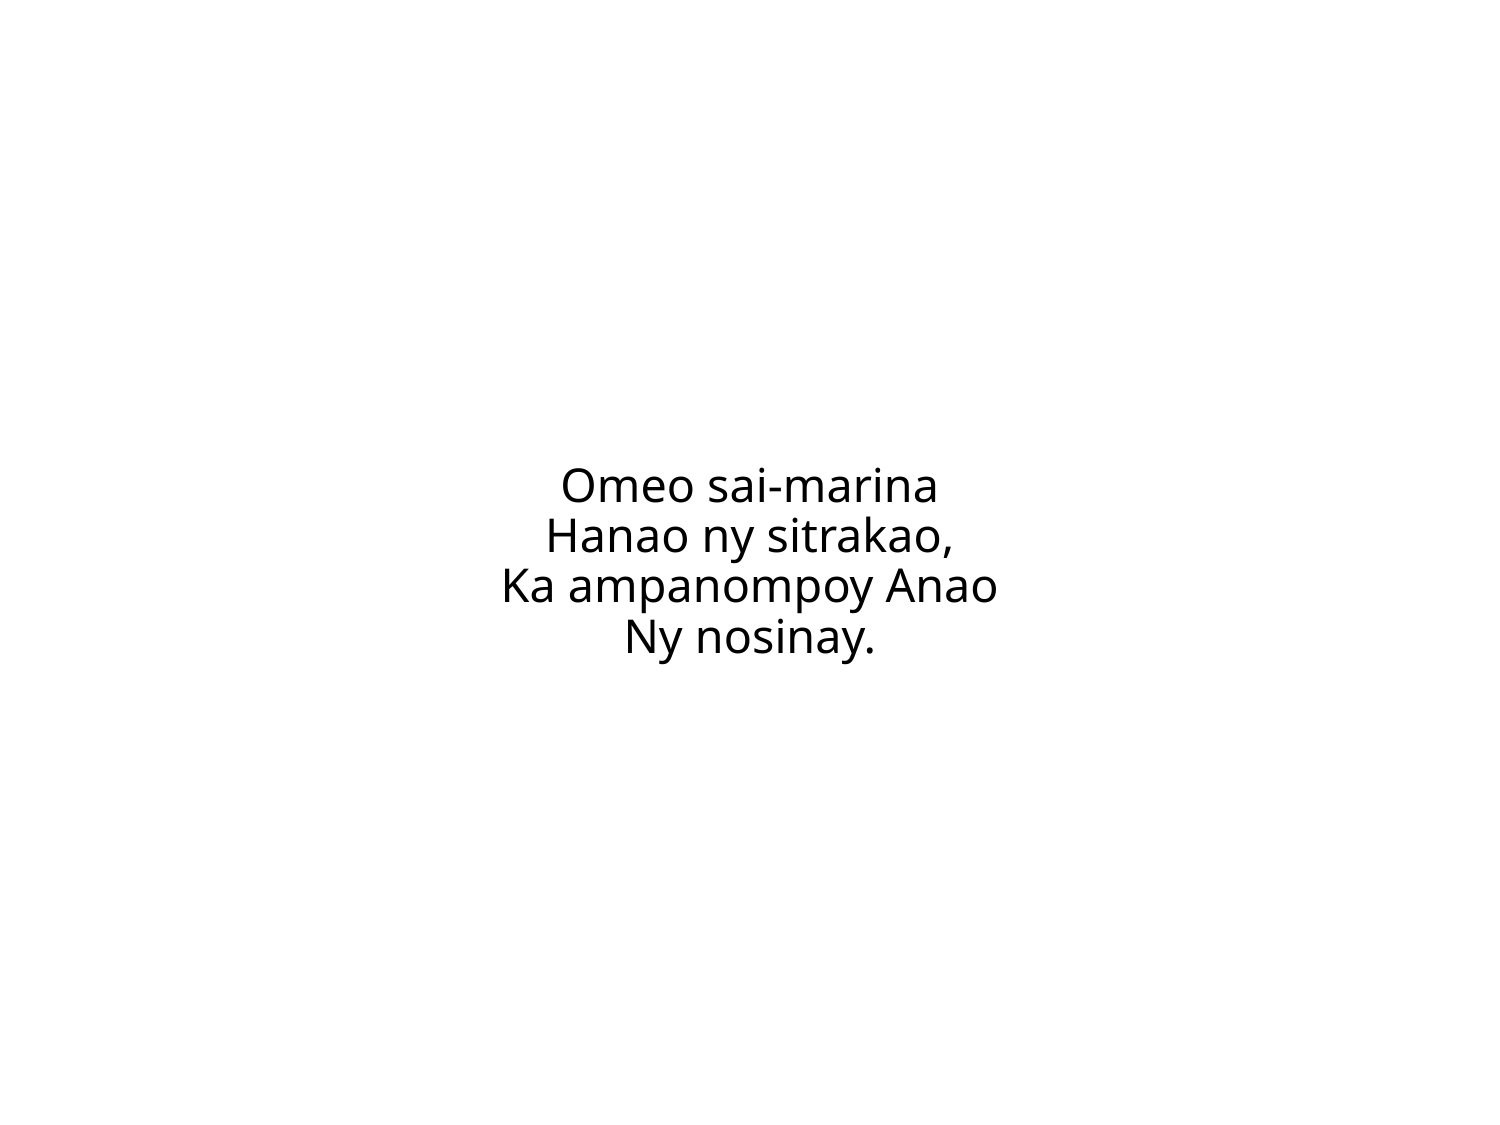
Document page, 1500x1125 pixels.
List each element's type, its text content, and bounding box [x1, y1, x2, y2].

title Omeo sai-marina Hanao ny sitrakao, Ka ampanompoy Anao Ny nosinay. [103, 453, 1397, 672]
